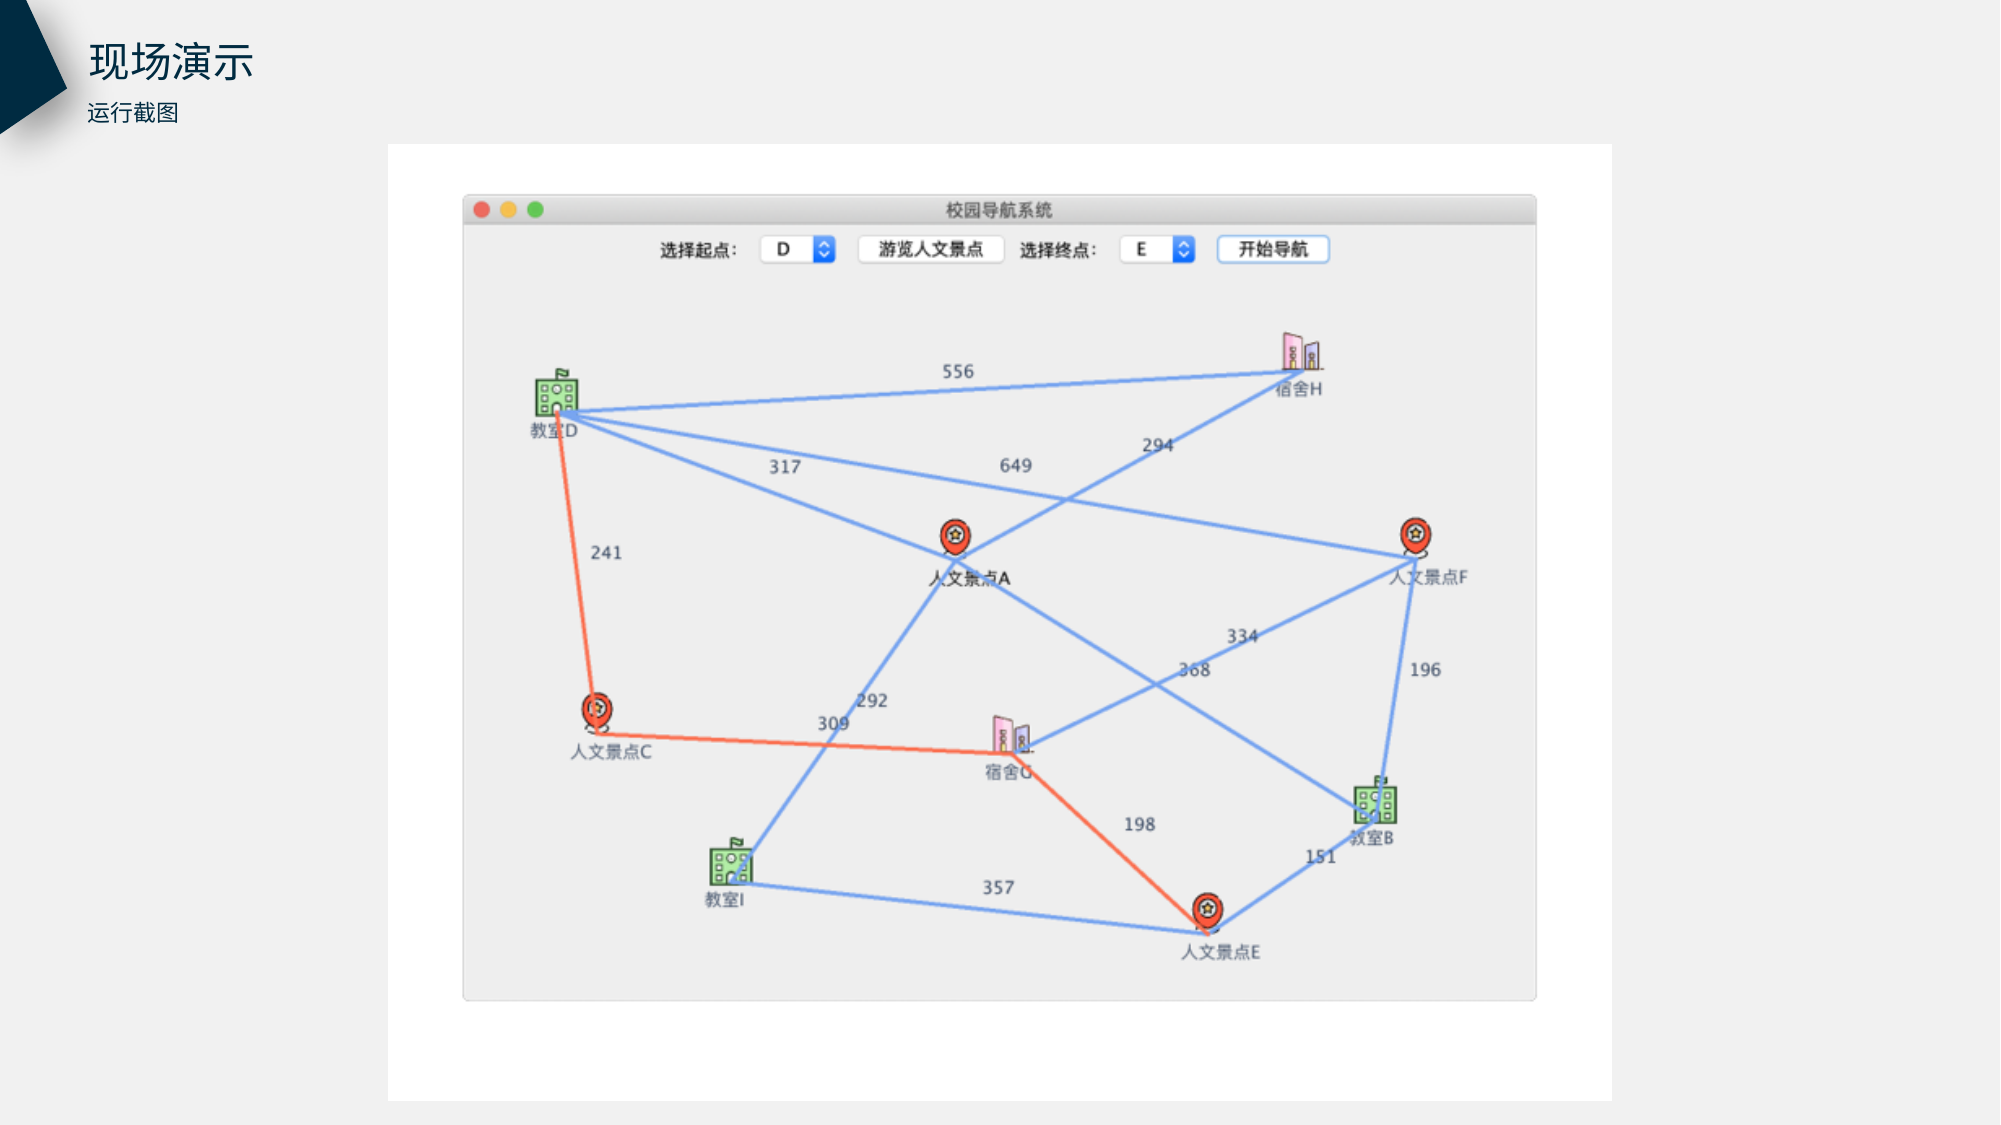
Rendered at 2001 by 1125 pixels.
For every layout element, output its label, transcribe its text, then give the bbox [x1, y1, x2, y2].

text_box 现场演示 [77, 28, 271, 83]
text_box 运行截图 [82, 83, 532, 134]
picture [388, 144, 1612, 1101]
text_box [0, 0, 68, 135]
